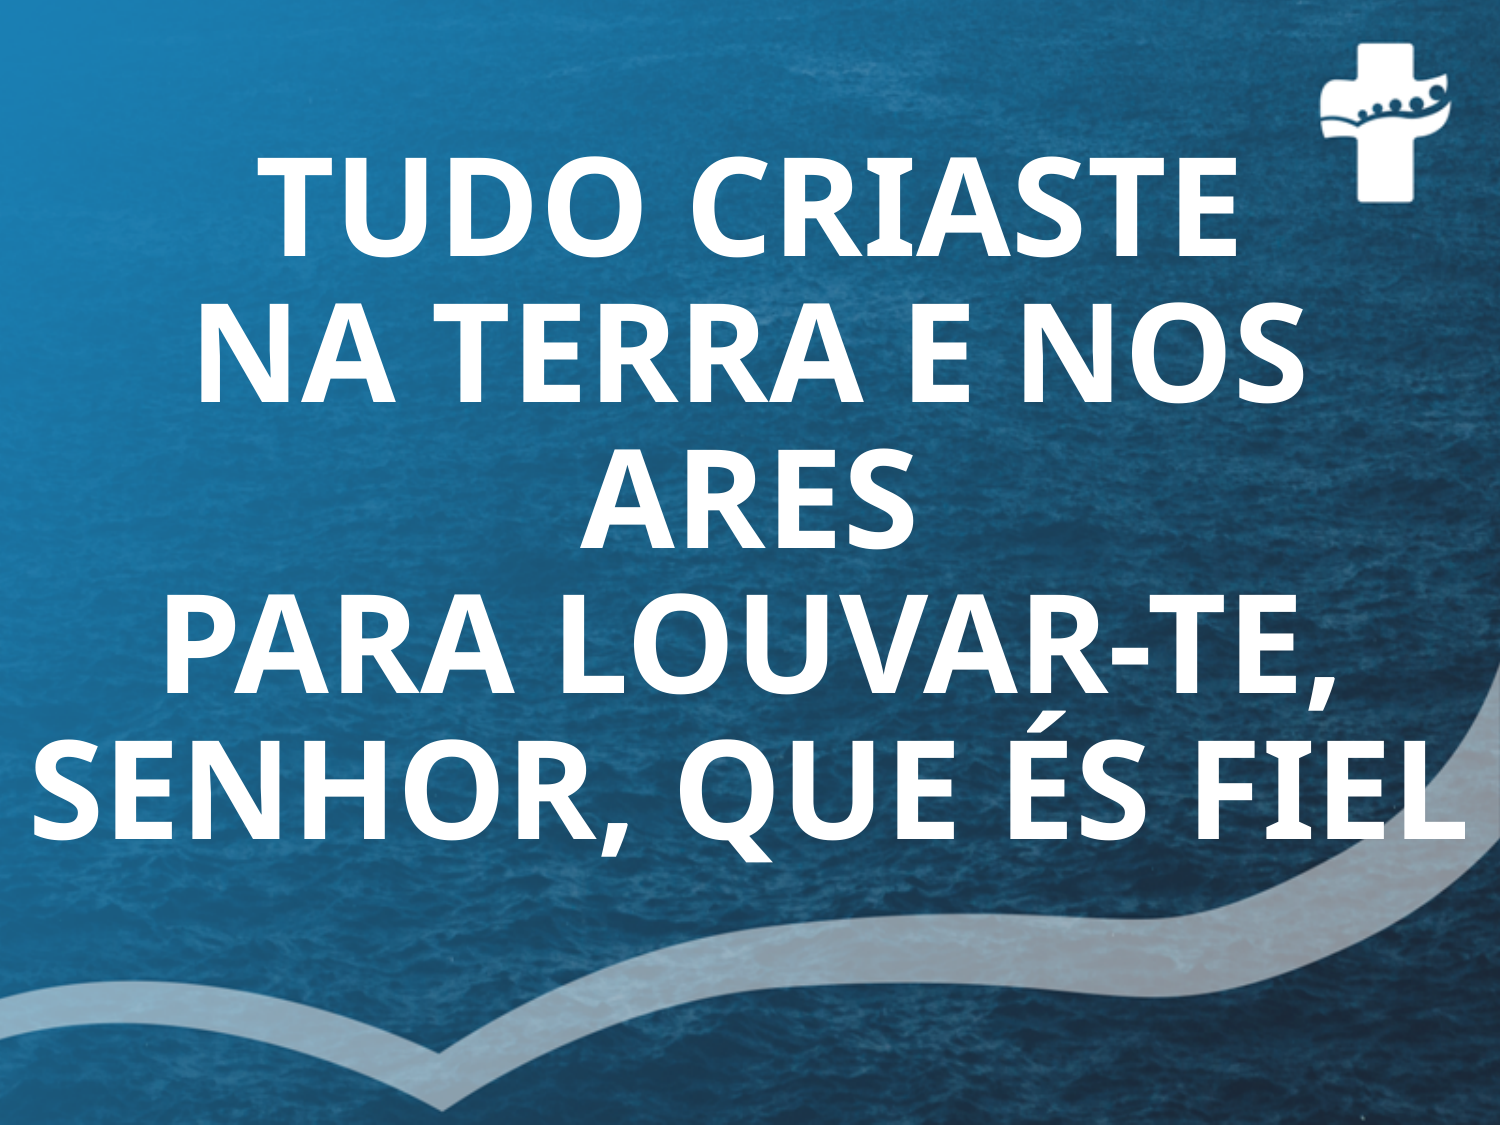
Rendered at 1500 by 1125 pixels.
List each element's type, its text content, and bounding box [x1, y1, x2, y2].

picture [0, 597, 1500, 1125]
title TUDO CRIASTE NA TERRA E NOS ARES PARA LOUVAR-TE, SENHOR, QUE ÉS FIEL [0, 408, 1500, 597]
picture [0, 0, 1500, 408]
